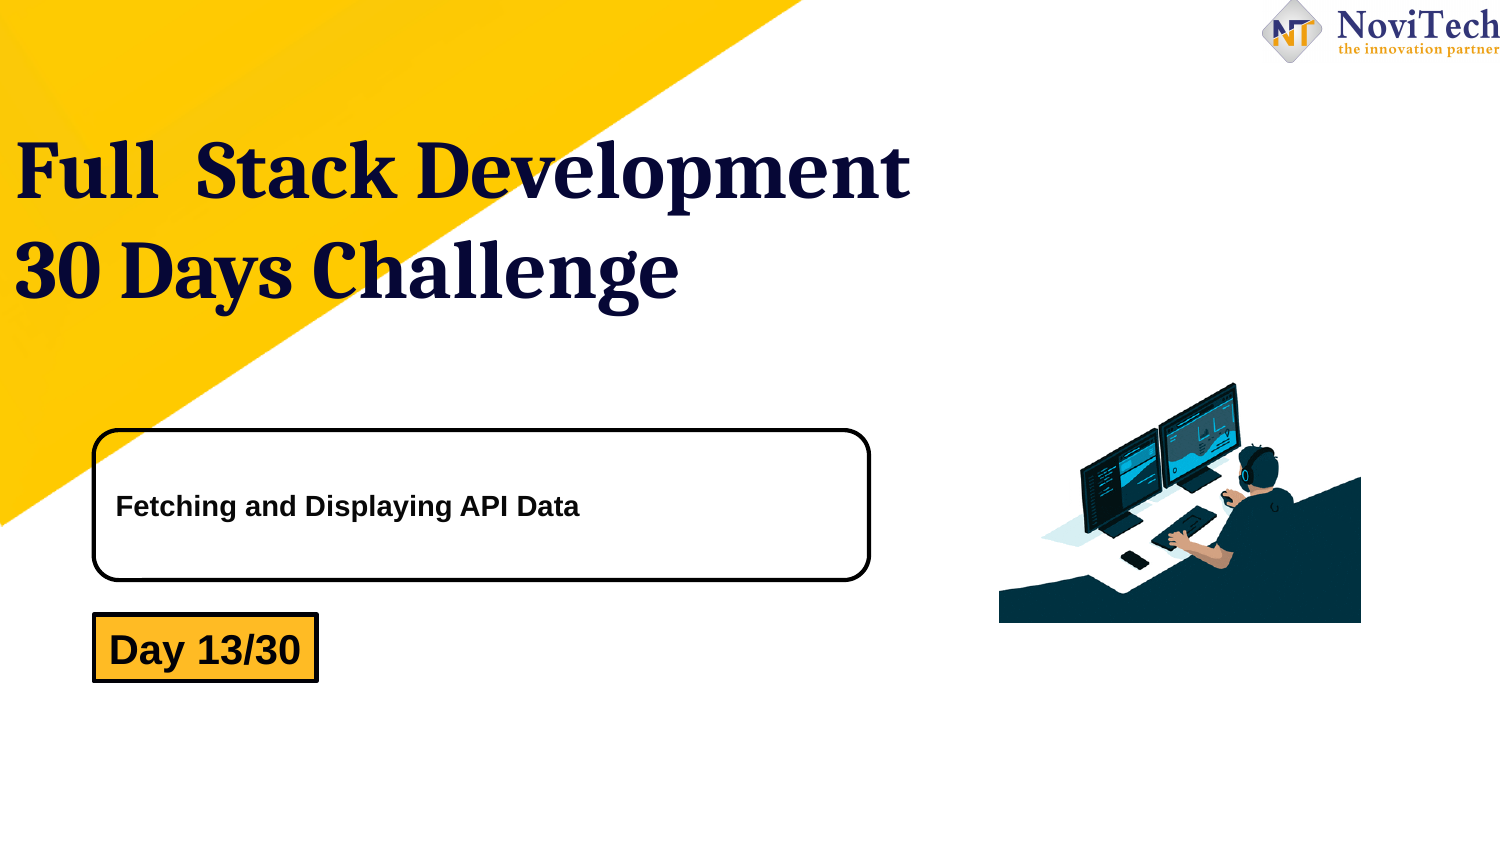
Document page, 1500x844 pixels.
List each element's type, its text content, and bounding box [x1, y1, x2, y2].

text_box Full Stack Development 30 Days Challenge [0, 100, 1361, 352]
picture [0, 0, 800, 344]
text_box Fetching and Displaying API Data [91, 428, 872, 583]
text_box Day 13/30 [92, 612, 319, 683]
picture [999, 351, 1361, 593]
picture [0, 352, 264, 525]
picture [1262, 0, 1500, 64]
